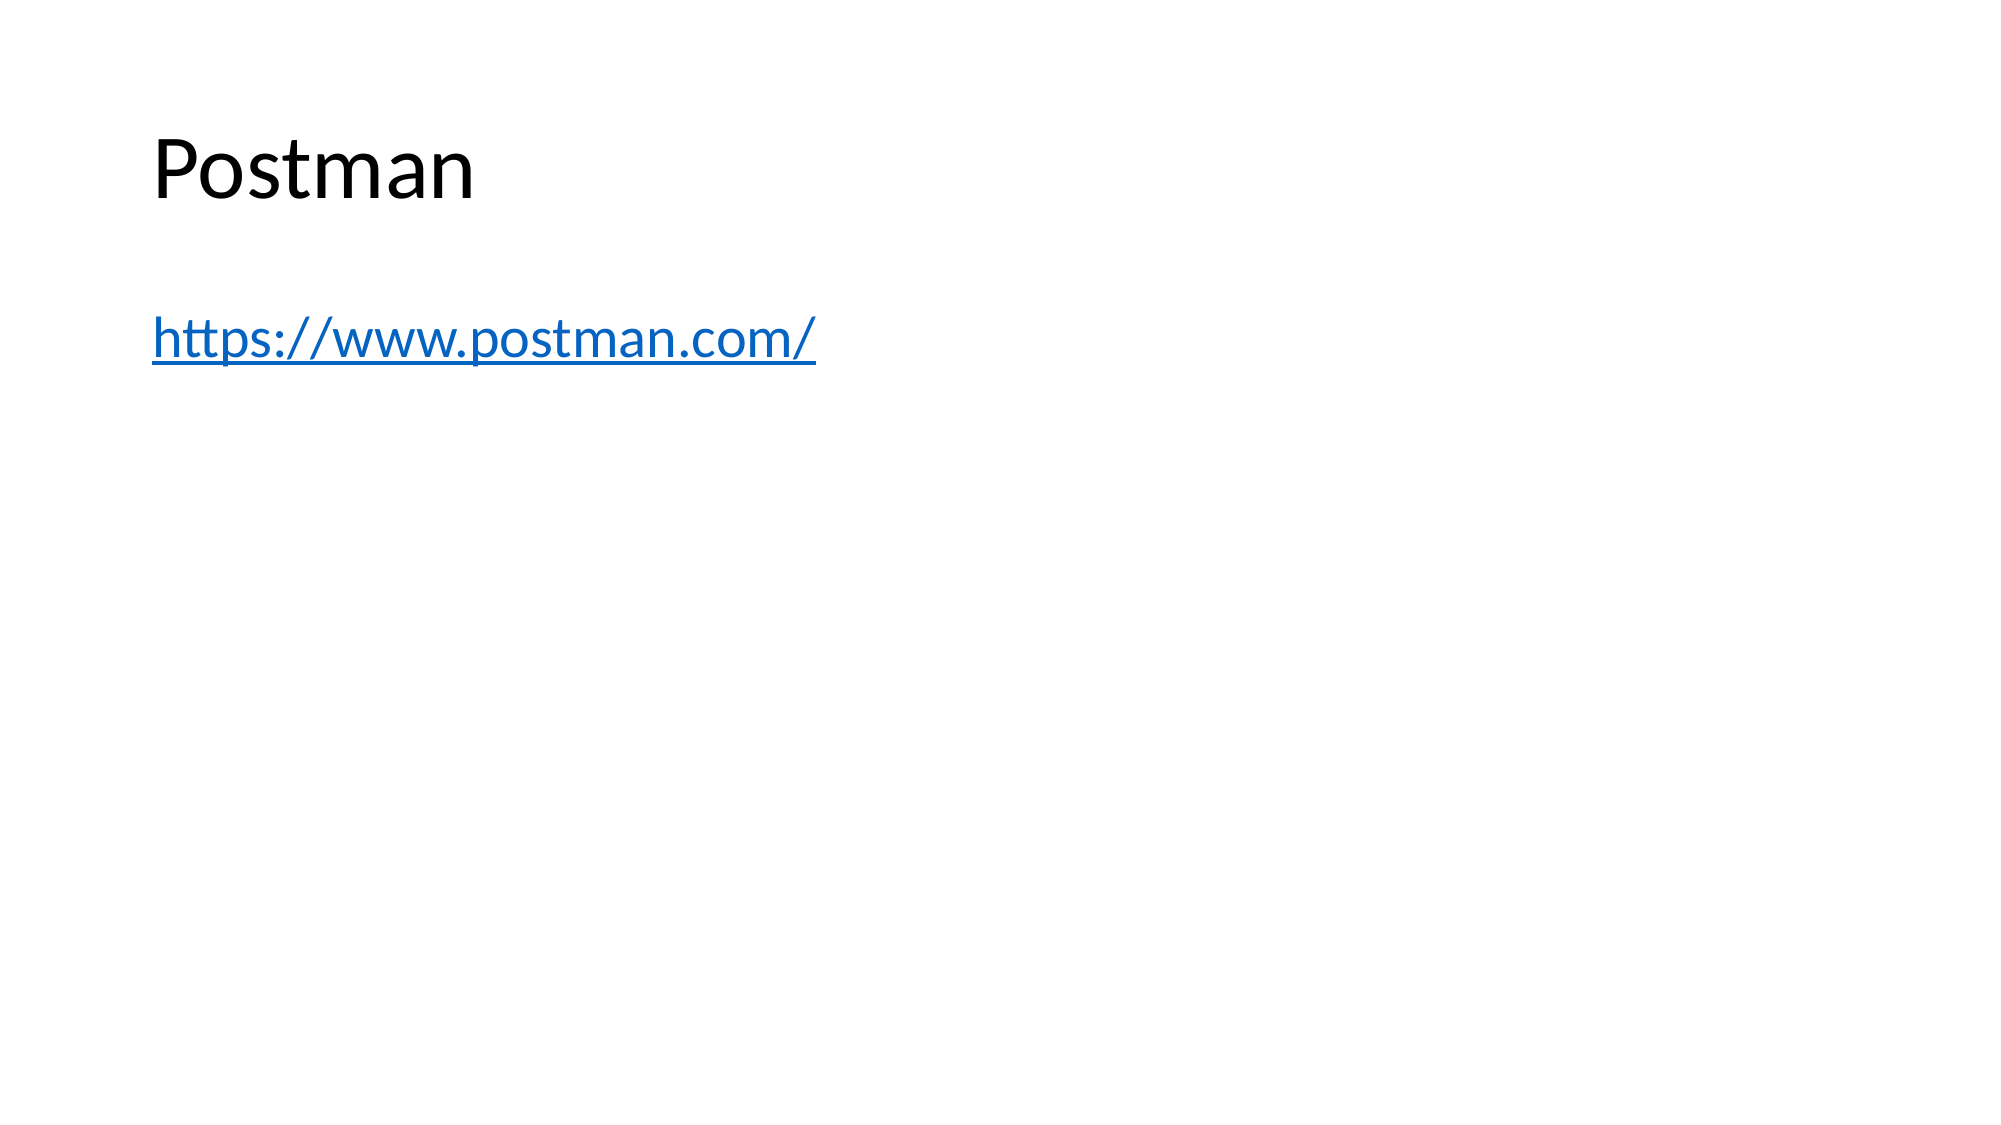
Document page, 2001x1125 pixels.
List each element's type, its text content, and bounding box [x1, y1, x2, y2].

title Postman [137, 59, 1863, 278]
list https://www.postman.com/ [137, 299, 1863, 1014]
